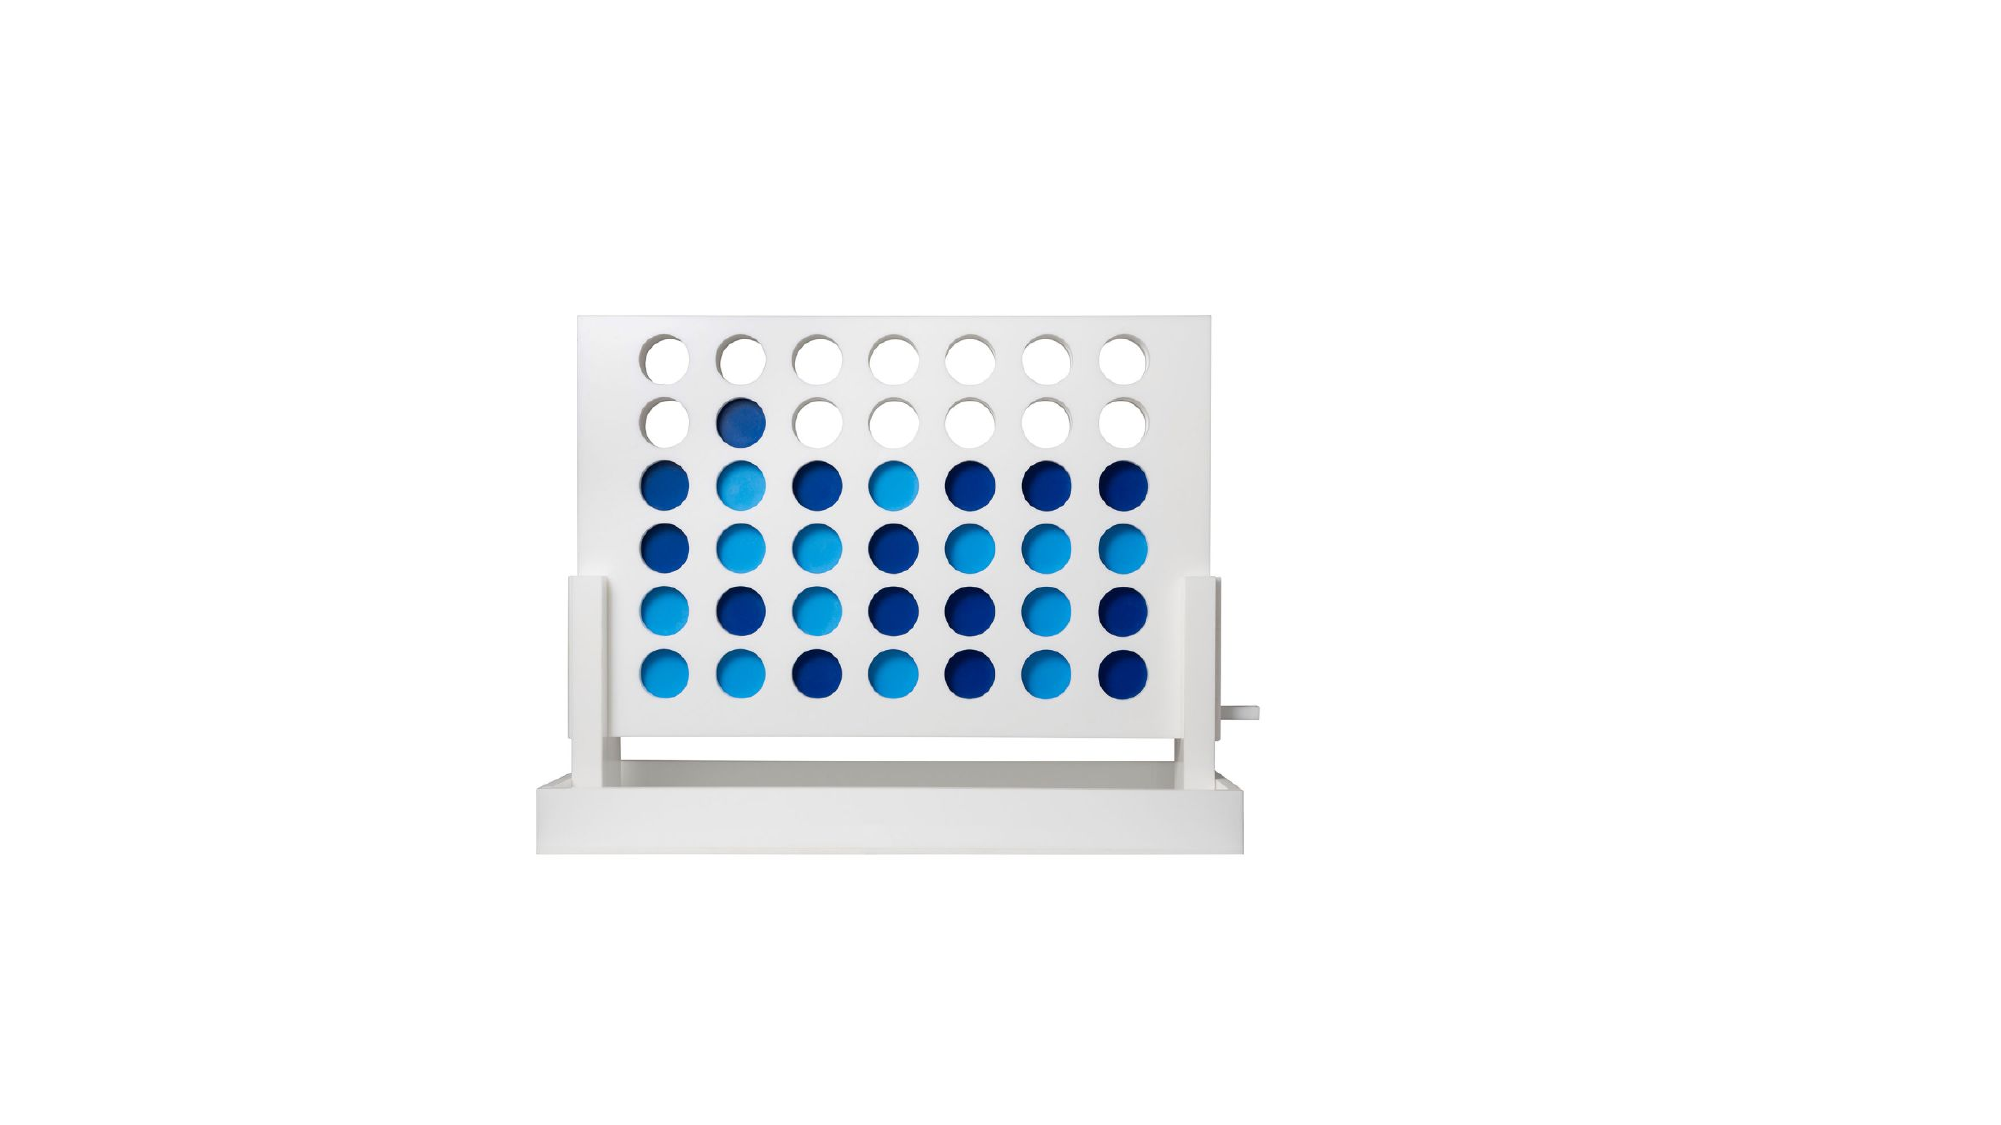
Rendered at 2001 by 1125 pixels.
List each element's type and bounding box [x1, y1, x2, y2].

picture [467, 13, 1320, 1125]
